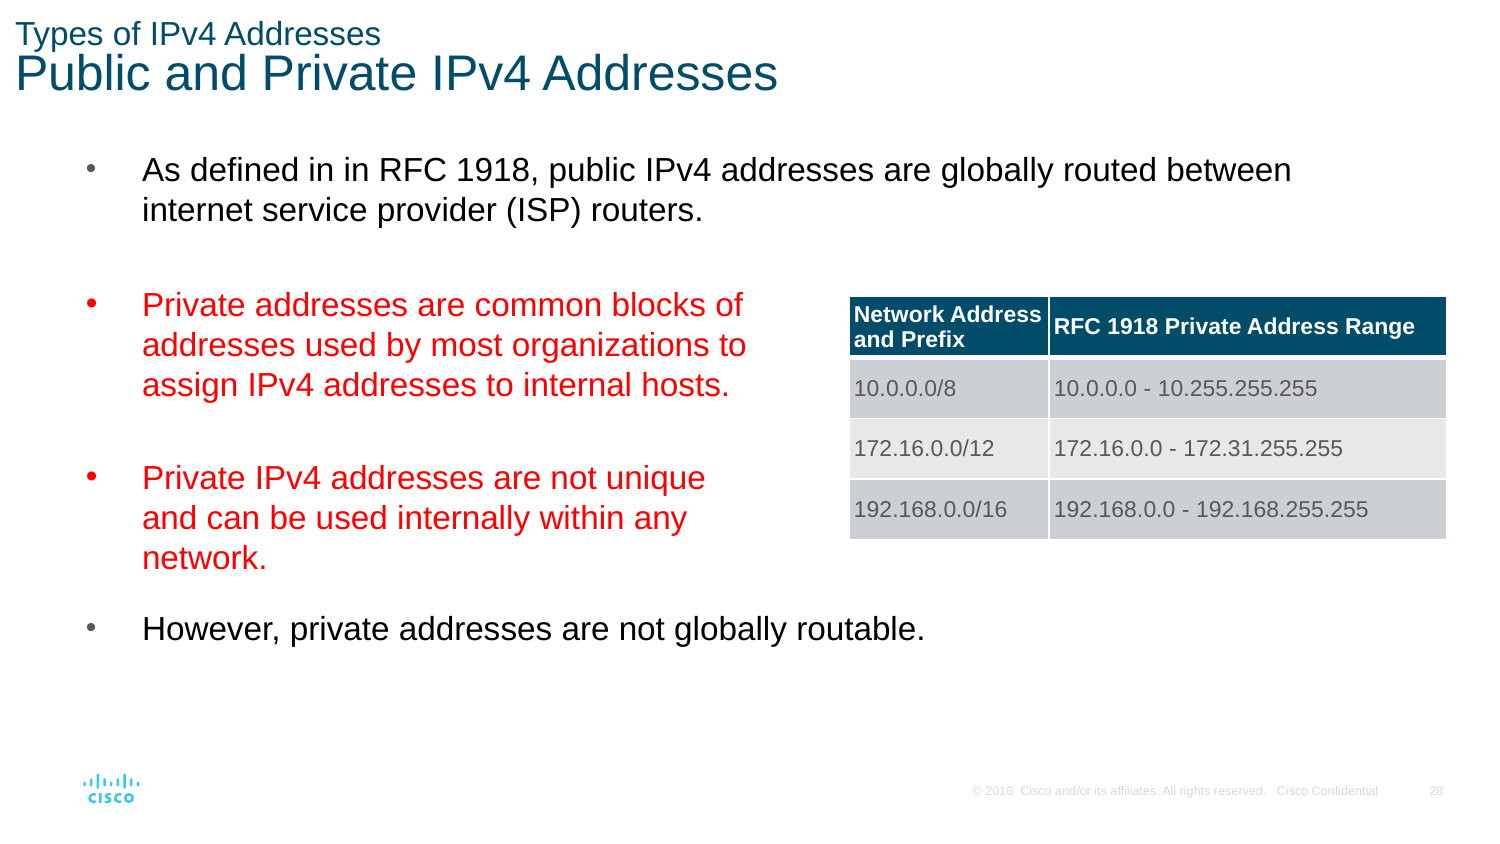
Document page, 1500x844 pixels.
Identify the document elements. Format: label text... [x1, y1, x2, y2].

table_cell 10.0.0.0/8 [850, 360, 1048, 418]
title Types of IPv4 Addresses Public and Private IPv4 Addresses [0, 0, 1369, 121]
table_cell 192.168.0.0/16 [850, 480, 1048, 539]
list As defined in in RFC 1918, public IPv4 addresses are globally routed between internet service provider (ISP) routers. However, private addresses are not globally routable. [70, 140, 1430, 276]
table_cell 10.0.0.0 - 10.255.255.255 [1050, 360, 1446, 418]
table_cell 192.168.0.0 - 192.168.255.255 [1050, 480, 1446, 539]
text_box Private addresses are common blocks of addresses used by most organizations to assign IPv4 addresses to internal hosts. Private IPv4 addresses are not unique and can be used internally within any network. [70, 275, 772, 680]
table_header RFC 1918 Private Address Range [1050, 297, 1446, 355]
table_cell 172.16.0.0/12 [850, 419, 1048, 478]
table_header Network Address and Prefix [850, 297, 1048, 355]
table_cell 172.16.0.0 - 172.31.255.255 [1050, 419, 1446, 478]
